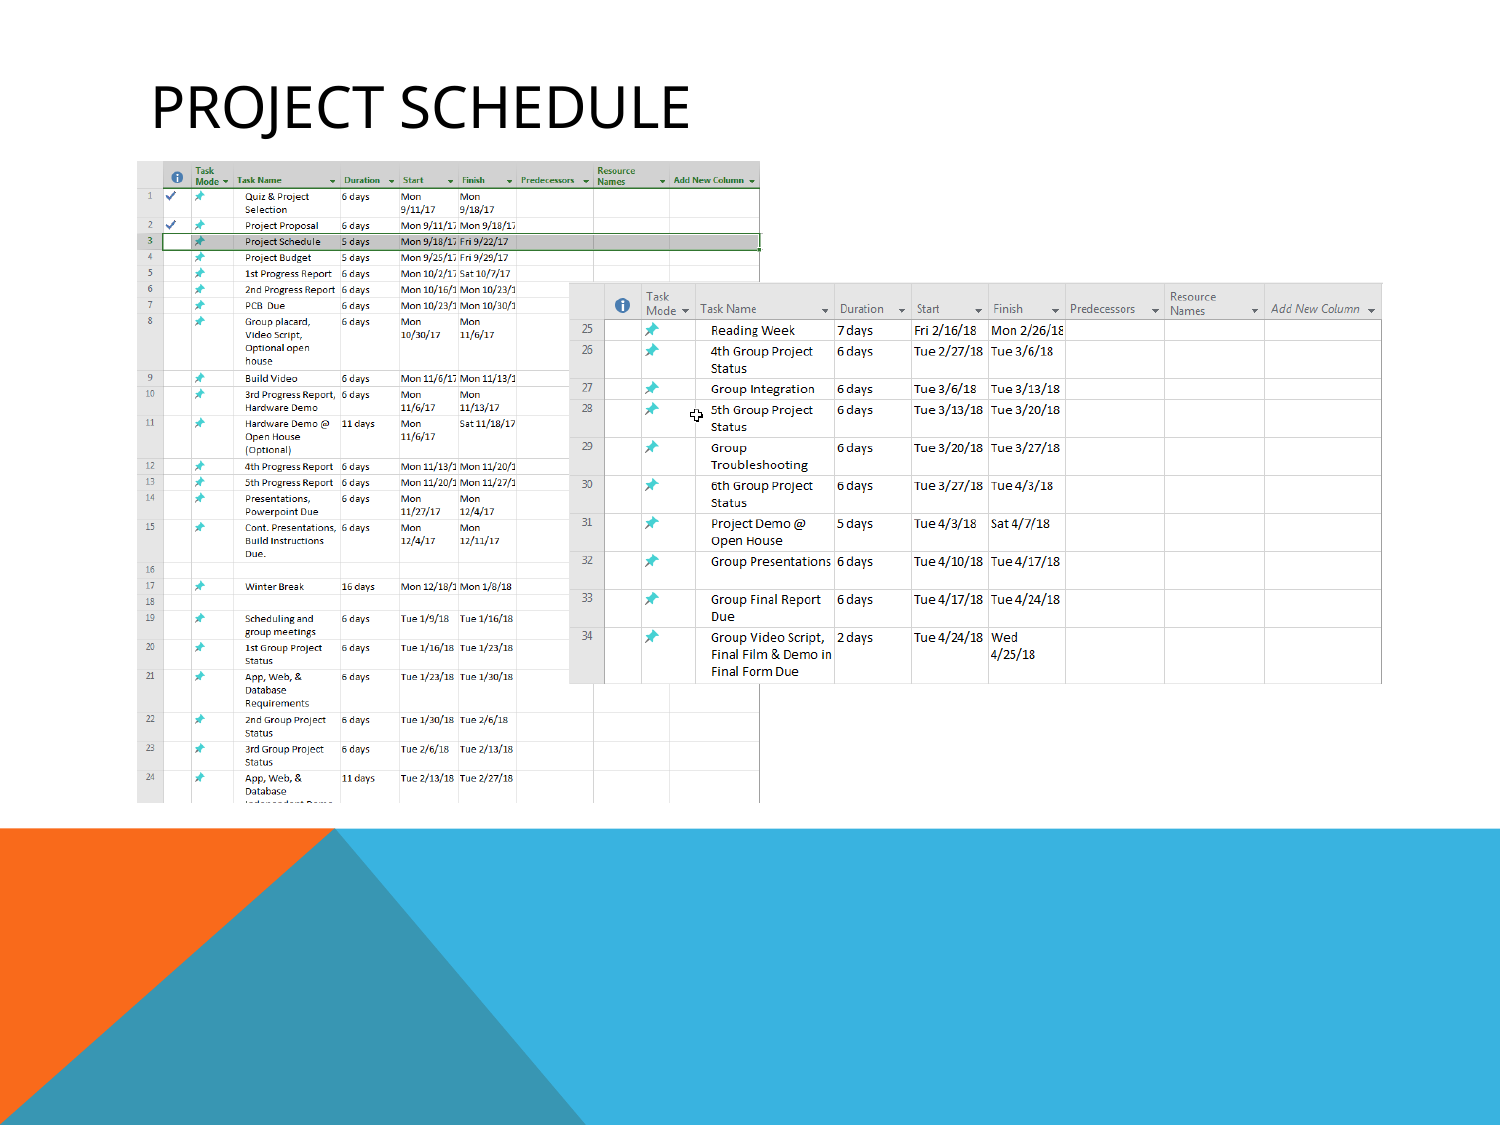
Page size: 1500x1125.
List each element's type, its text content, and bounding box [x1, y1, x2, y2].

picture [137, 161, 1383, 803]
title Project schedule [135, 60, 1369, 150]
